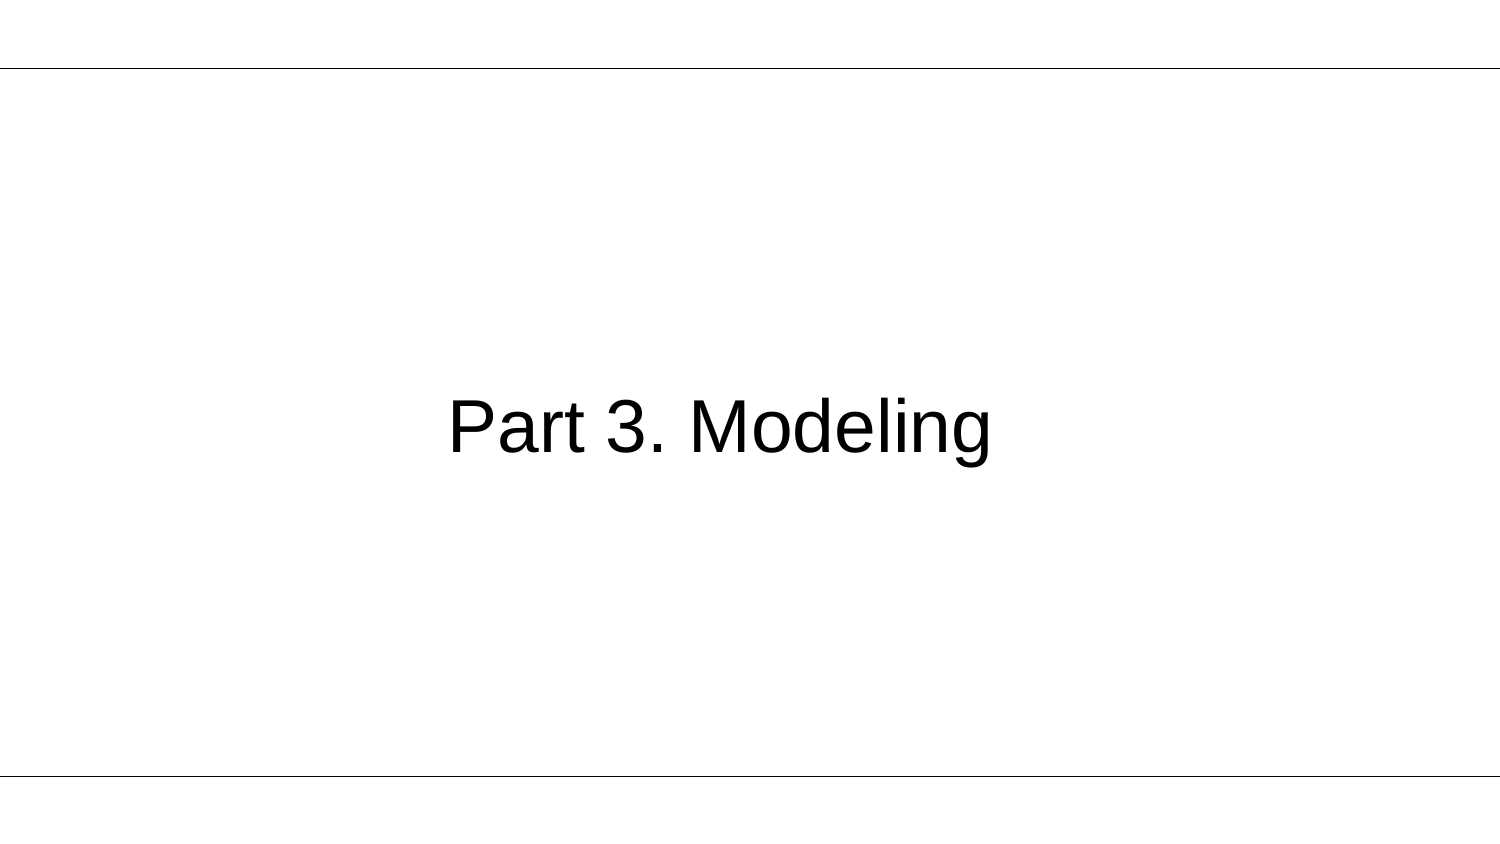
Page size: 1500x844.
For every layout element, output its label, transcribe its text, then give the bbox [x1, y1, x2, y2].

text_box Part 3. Modeling [436, 371, 1064, 473]
